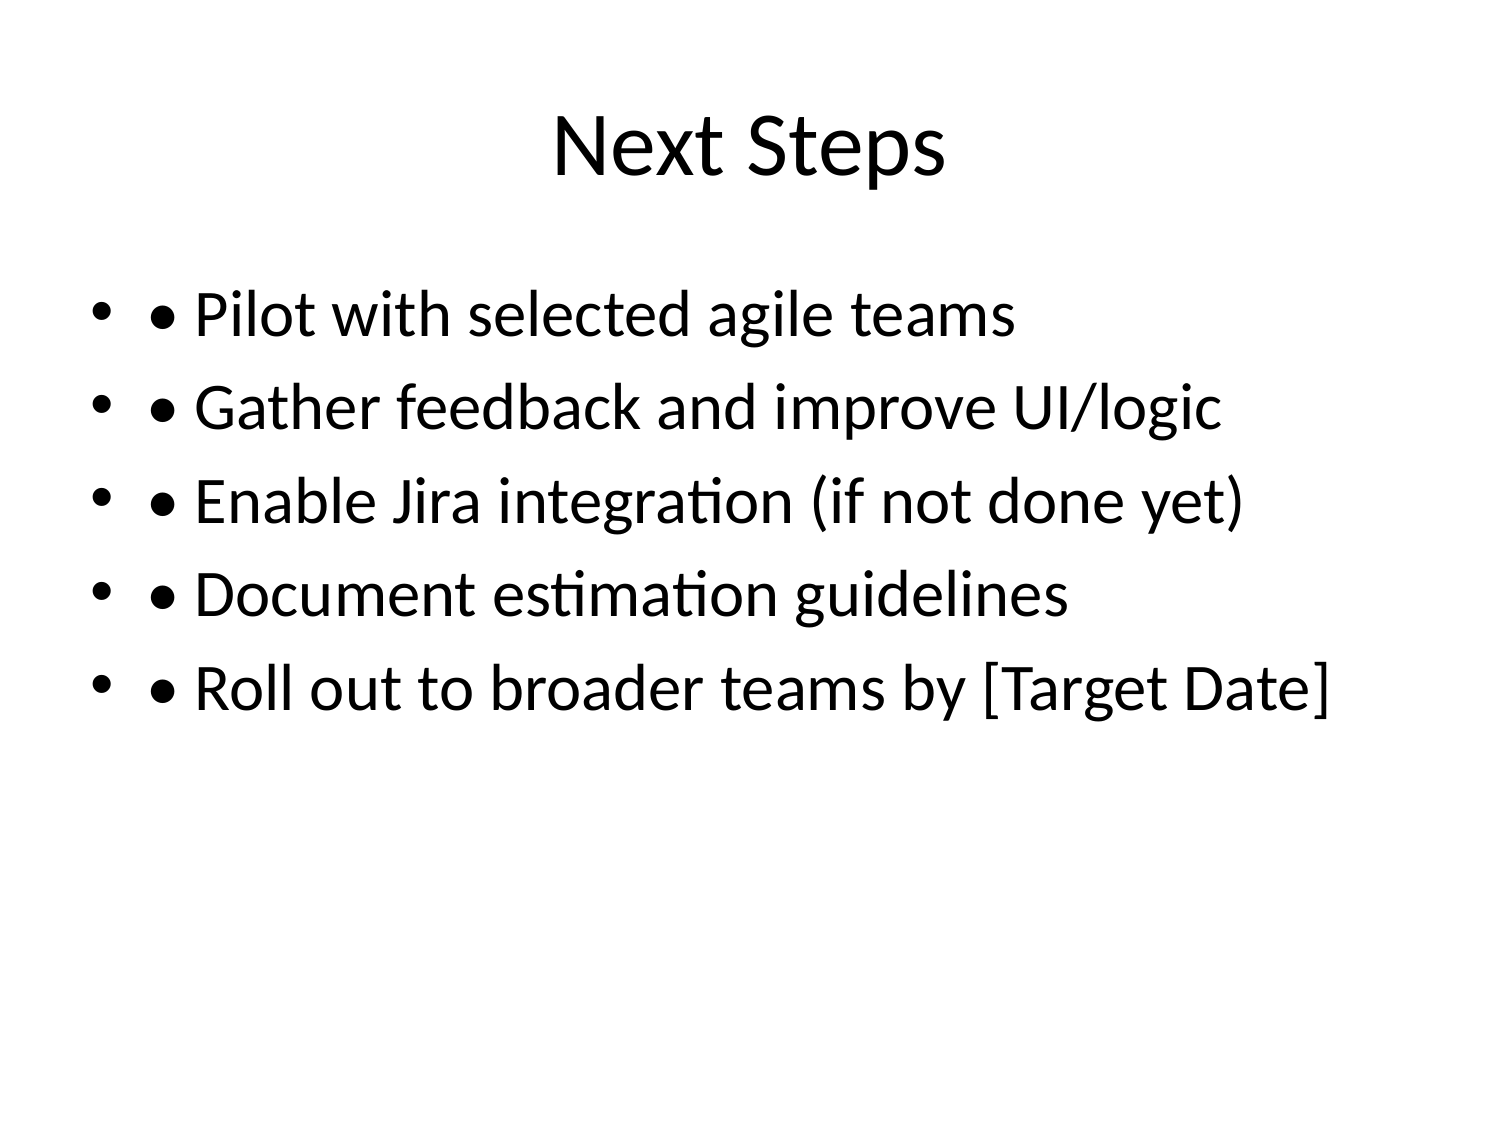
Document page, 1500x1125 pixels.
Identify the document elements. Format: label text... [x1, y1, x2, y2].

list • Pilot with selected agile teams • Gather feedback and improve UI/logic • Enable Jira integration (if not done yet) • Document estimation guidelines • Roll out to broader teams by [Target Date] [75, 262, 1425, 1005]
title Next Steps [75, 45, 1425, 233]
